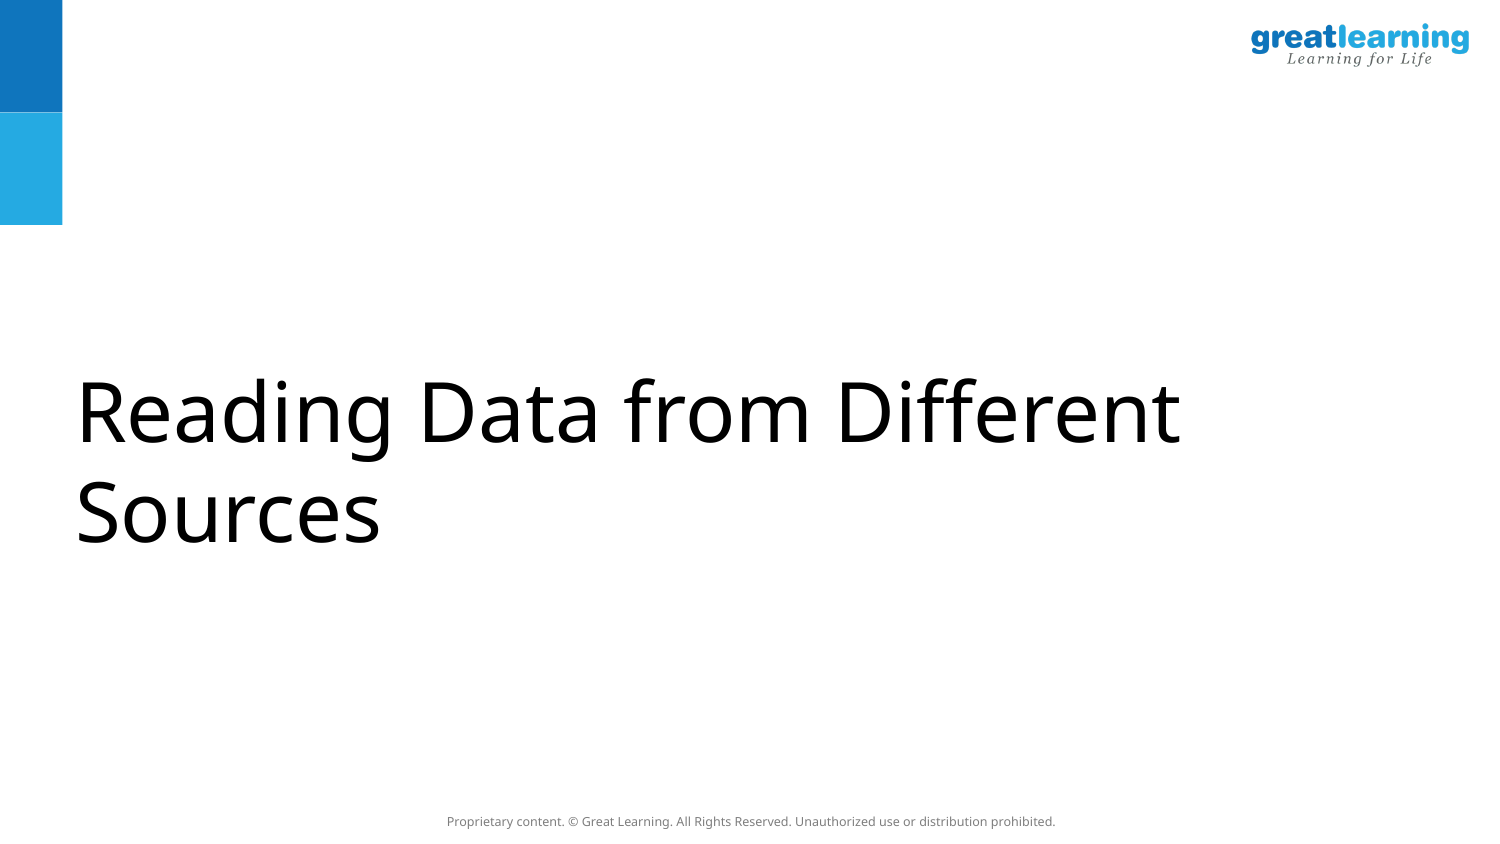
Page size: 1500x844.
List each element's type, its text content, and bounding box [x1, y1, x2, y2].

text_box [0, 0, 63, 112]
text_box [0, 112, 63, 225]
text_box Reading Data from Different Sources [69, 356, 1418, 594]
picture [1251, 23, 1469, 67]
